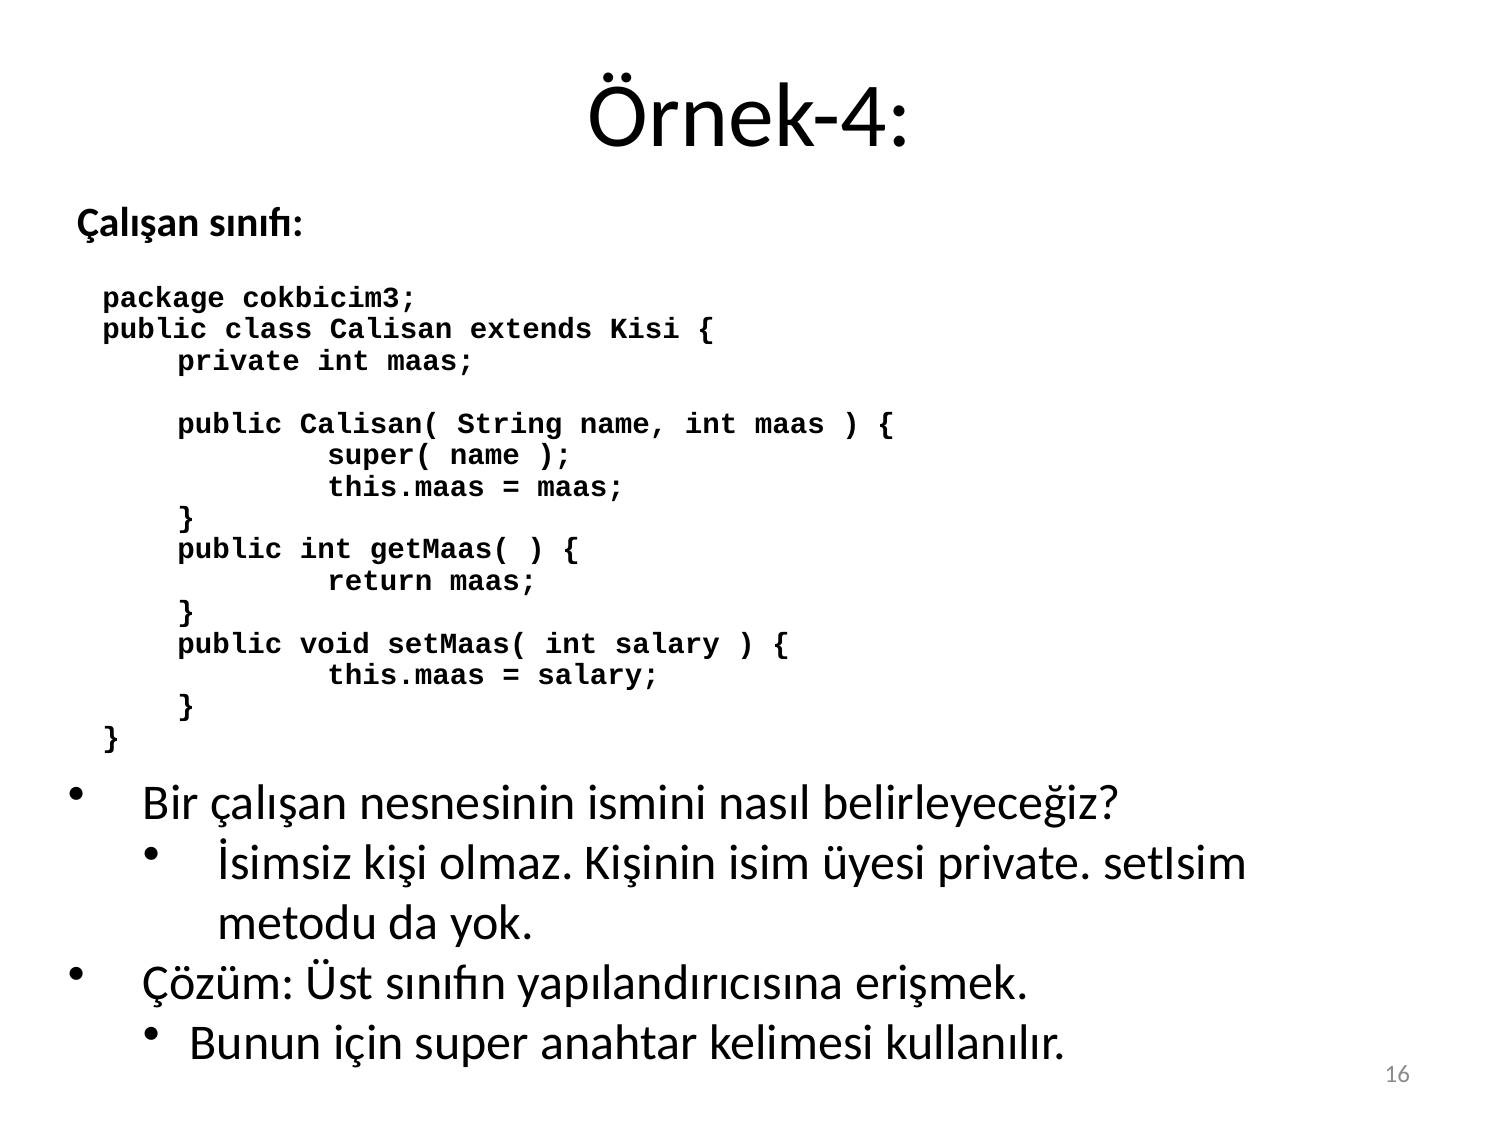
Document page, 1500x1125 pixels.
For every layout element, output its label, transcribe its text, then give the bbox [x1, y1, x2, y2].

text_box Bir çalışan nesnesinin ismini nasıl belirleyeceğiz? İsimsiz kişi olmaz. Kişinin isim üyesi private. setIsim metodu da yok. Çözüm: Üst sınıfın yapılandırıcısına erişmek. Bunun için super anahtar kelimesi kullanılır. [53, 762, 1424, 1078]
text_box package cokbicim3; public class Calisan extends Kisi { private int maas; public Calisan( String name, int maas ) { super( name ); this.maas = maas; } public int getMaas( ) { return maas; } public void setMaas( int salary ) { this.maas = salary; } } [87, 274, 1129, 761]
title Örnek-4: [75, 45, 1425, 175]
slide_number 16 [1074, 1042, 1425, 1103]
text_box Çalışan sınıfı: [62, 187, 1433, 253]
